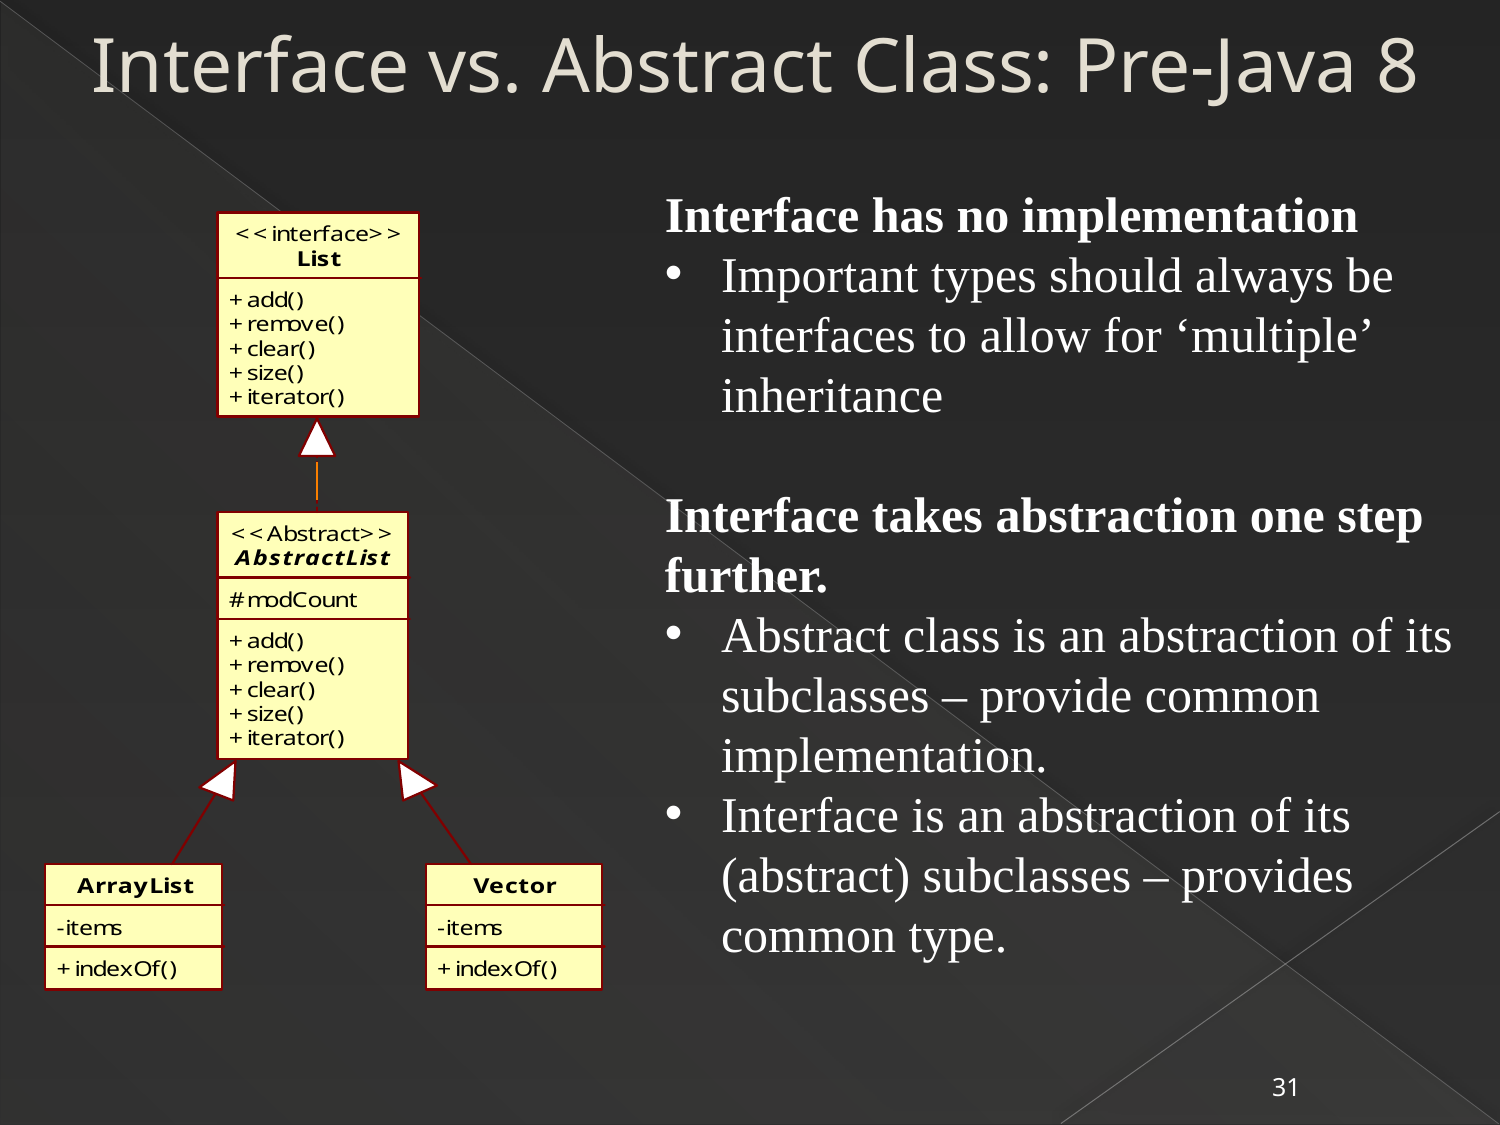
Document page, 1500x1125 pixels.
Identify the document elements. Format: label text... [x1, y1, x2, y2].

picture [0, 174, 651, 1030]
text_box Interface vs. Abstract Class: Pre-Java 8 [76, 10, 1436, 115]
text_box Interface has no implementation Important types should always be interfaces to allow for ‘multiple’ inheritance Interface takes abstraction one step further. Abstract class is an abstraction of its subclasses – provide common implementation. Interface is an abstraction of its (abstract) subclasses – provides common type. [651, 174, 1475, 1030]
slide_number 31 [1245, 1063, 1328, 1113]
